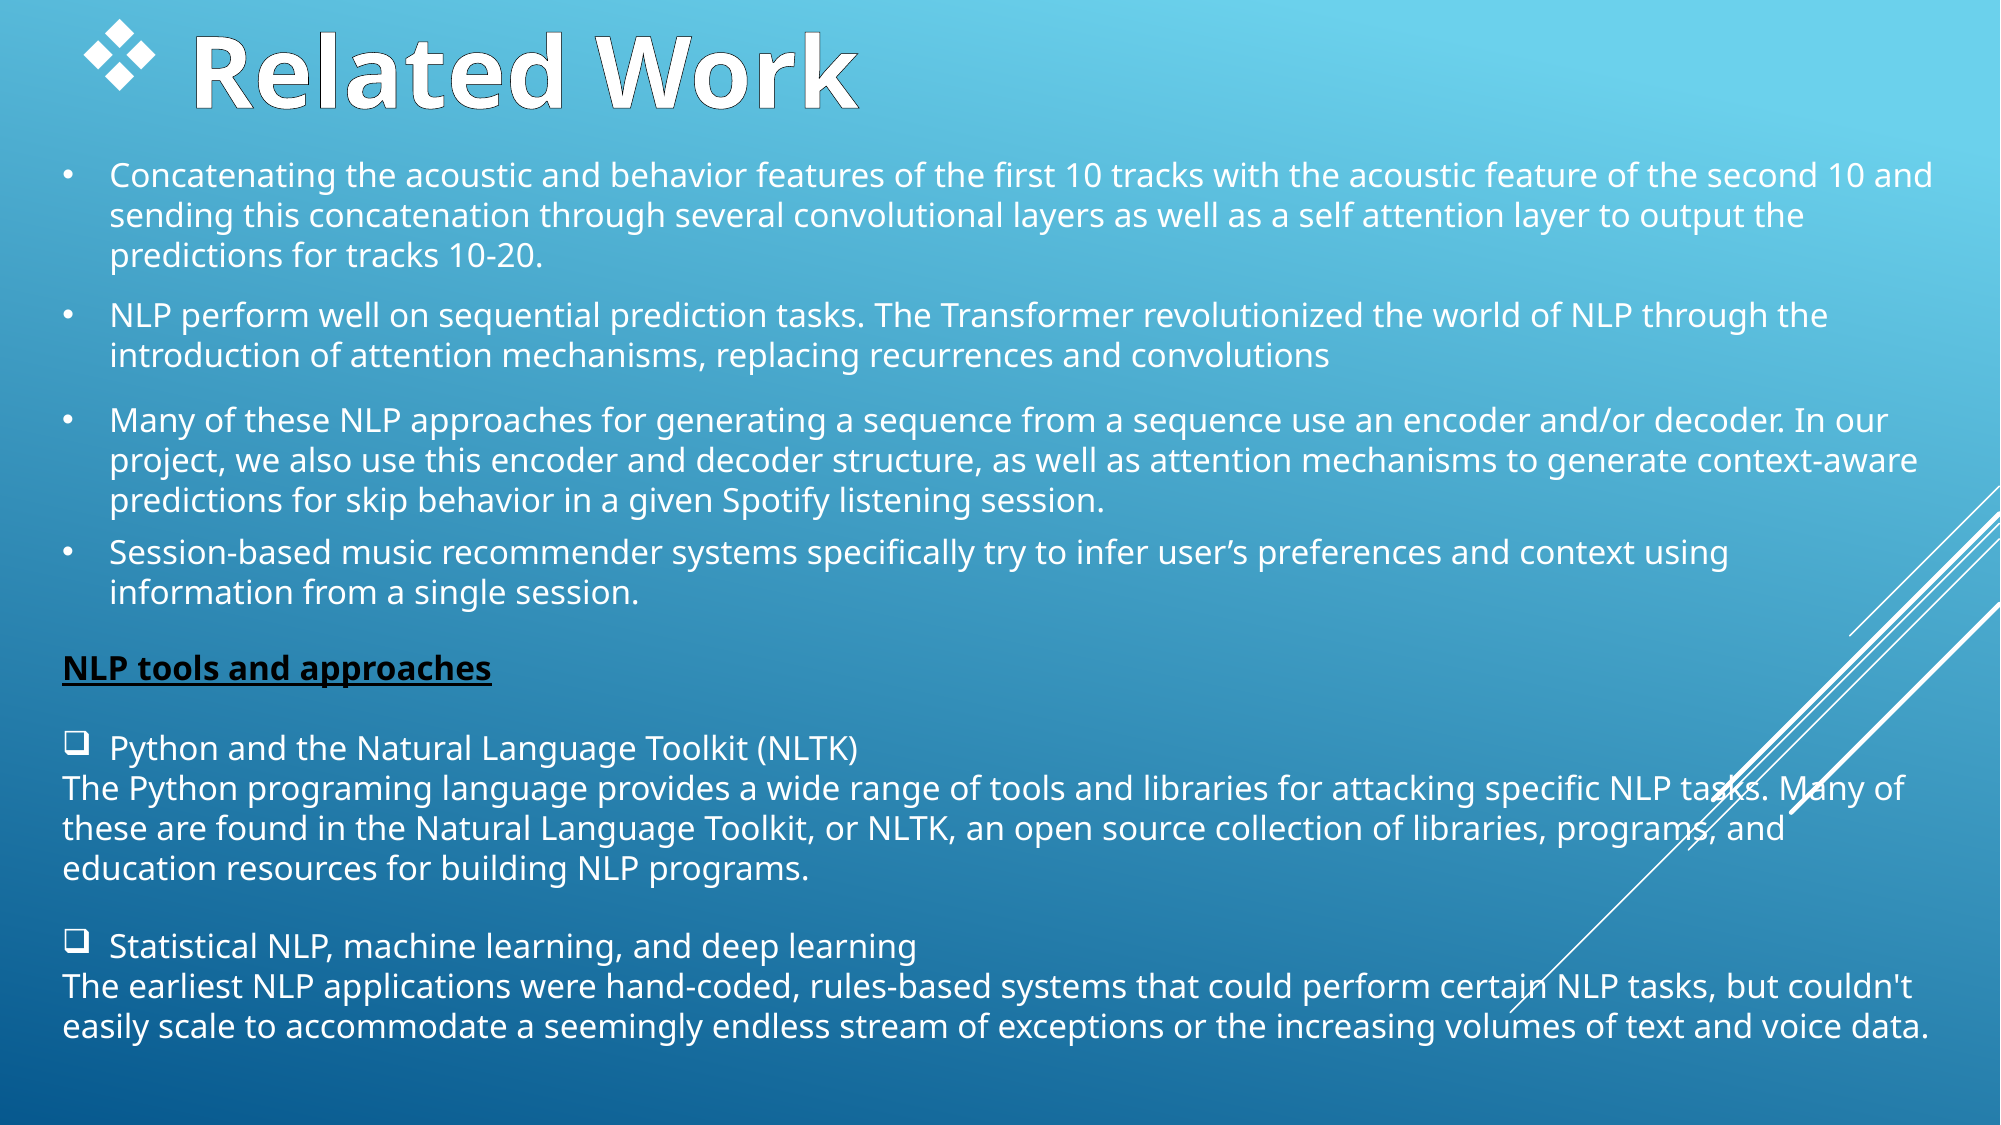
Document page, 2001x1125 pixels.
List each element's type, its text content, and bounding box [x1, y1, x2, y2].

text_box Many of these NLP approaches for generating a sequence from a sequence use an encoder and/or decoder. In our project, we also use this encoder and decoder structure, as well as attention mechanisms to generate context-aware predictions for skip behavior in a given Spotify listening session. [47, 392, 1953, 527]
text_box Statistical NLP, machine learning, and deep learning The earliest NLP applications were hand-coded, rules-based systems that could perform certain NLP tasks, but couldn't easily scale to accommodate a seemingly endless stream of exceptions or the increasing volumes of text and voice data. [47, 917, 1953, 1053]
text_box Session-based music recommender systems specifically try to infer user’s preferences and context using information from a single session. [47, 523, 1933, 619]
text_box Related Work [47, 0, 888, 136]
text_box NLP perform well on sequential prediction tasks. The Transformer revolutionized the world of NLP through the introduction of attention mechanisms, replacing recurrences and convolutions [47, 286, 1953, 382]
text_box Concatenating the acoustic and behavior features of the first 10 tracks with the acoustic feature of the second 10 and sending this concatenation through several convolutional layers as well as a self attention layer to output the predictions for tracks 10-20. [47, 146, 1953, 286]
text_box NLP tools and approaches Python and the Natural Language Toolkit (NLTK) The Python programing language provides a wide range of tools and libraries for attacking specific NLP tasks. Many of these are found in the Natural Language Toolkit, or NLTK, an open source collection of libraries, programs, and education resources for building NLP programs. [47, 640, 1953, 895]
